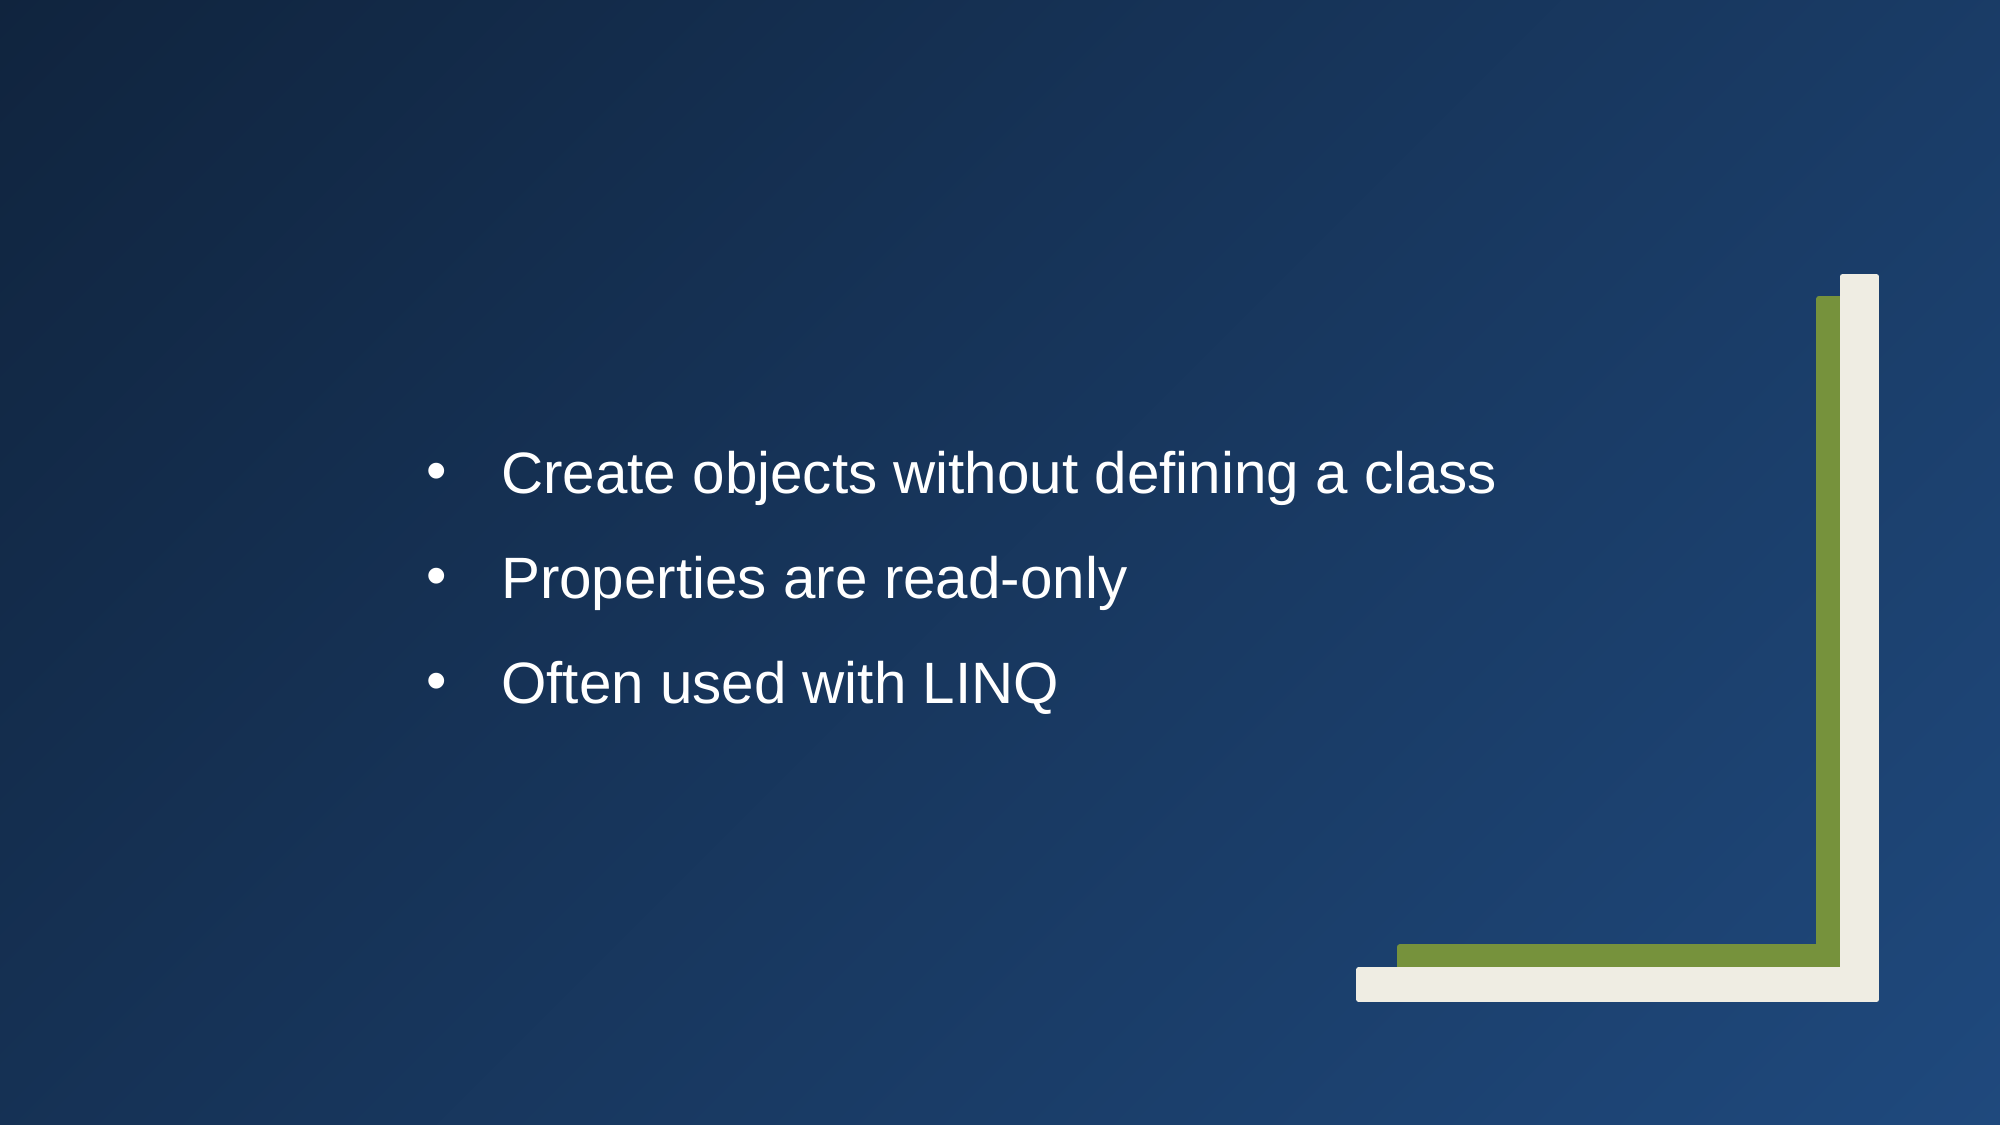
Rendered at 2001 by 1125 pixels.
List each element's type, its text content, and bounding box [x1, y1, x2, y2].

list Create objects without defining a class Properties are read-only Often used with LINQ [411, 393, 1673, 720]
